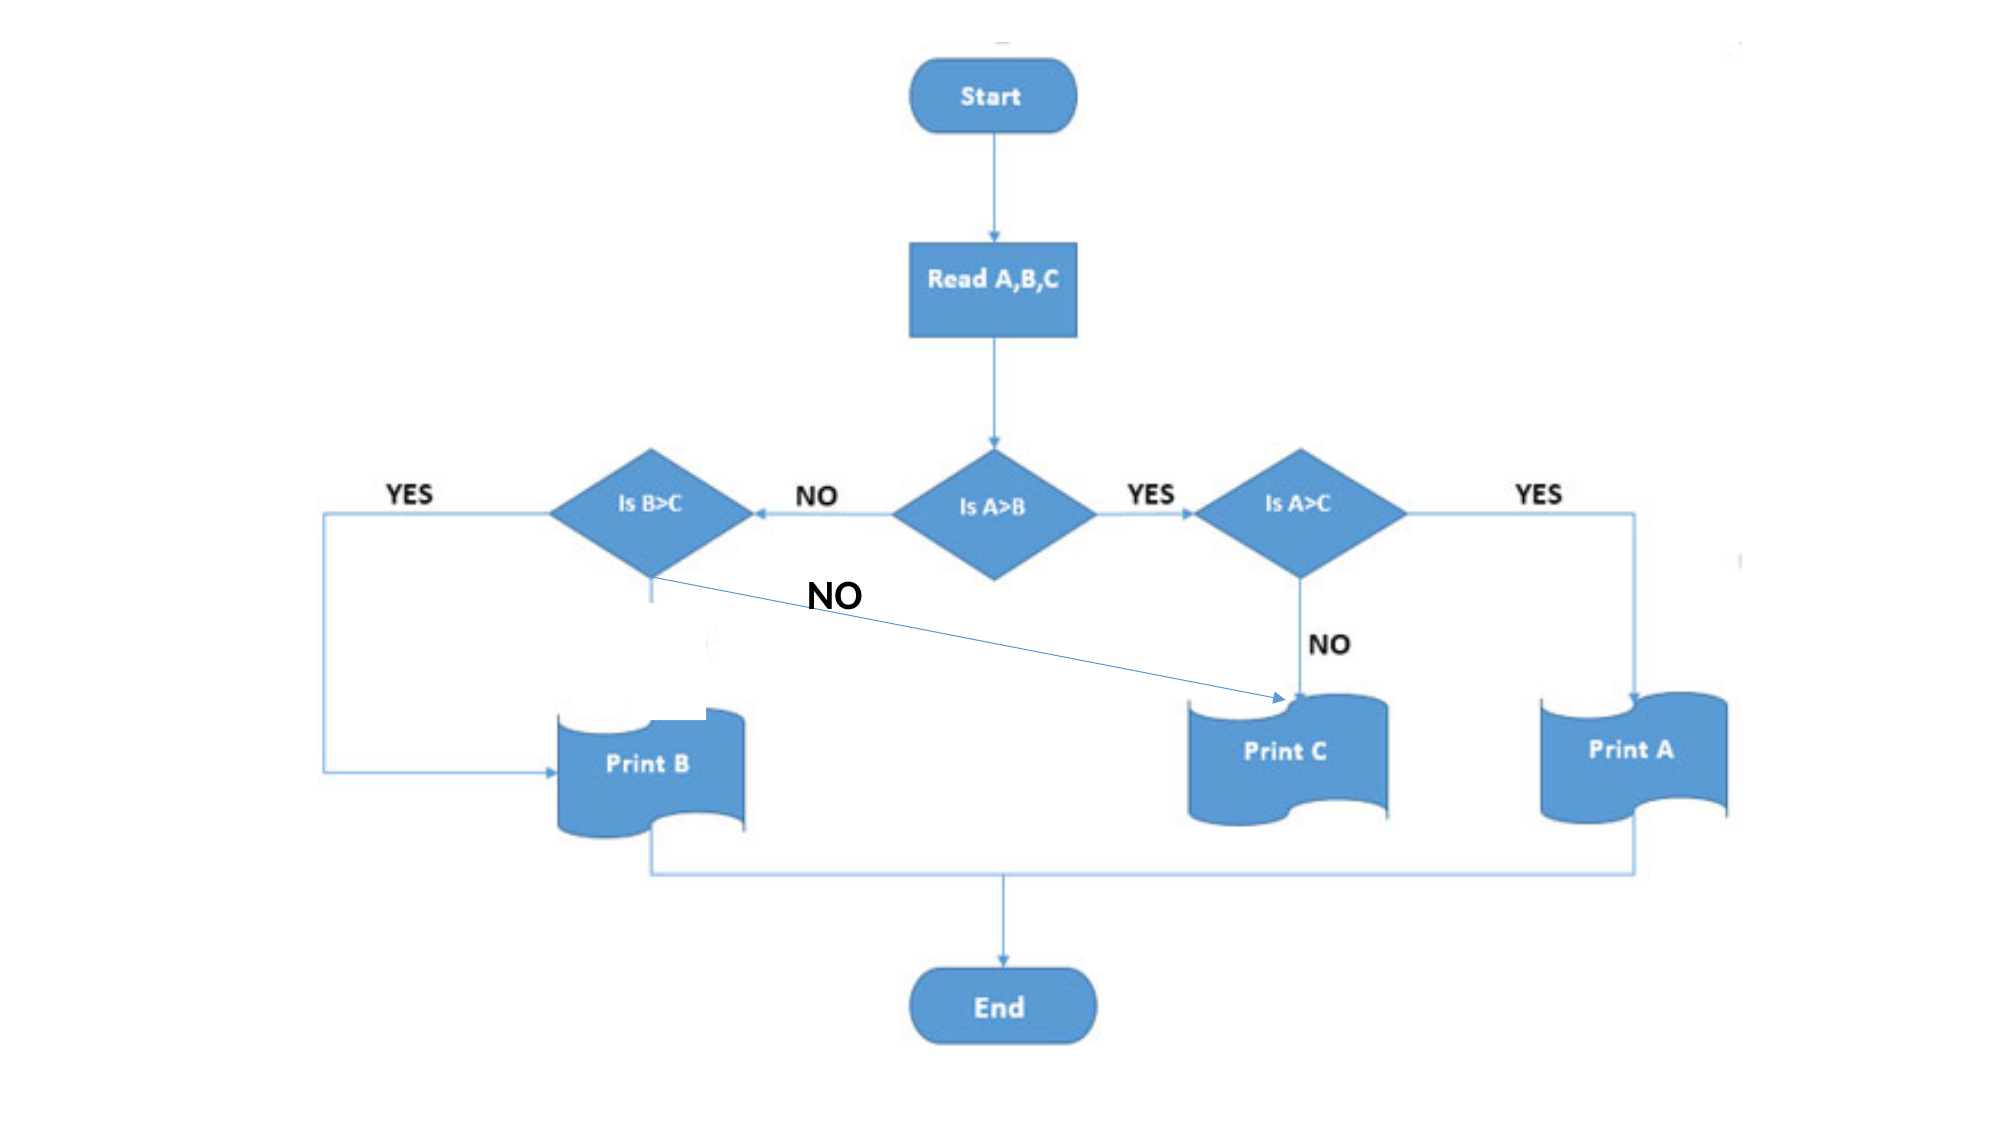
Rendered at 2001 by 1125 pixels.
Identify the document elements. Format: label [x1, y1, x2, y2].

picture [282, 42, 1742, 1078]
text_box [647, 576, 1286, 701]
